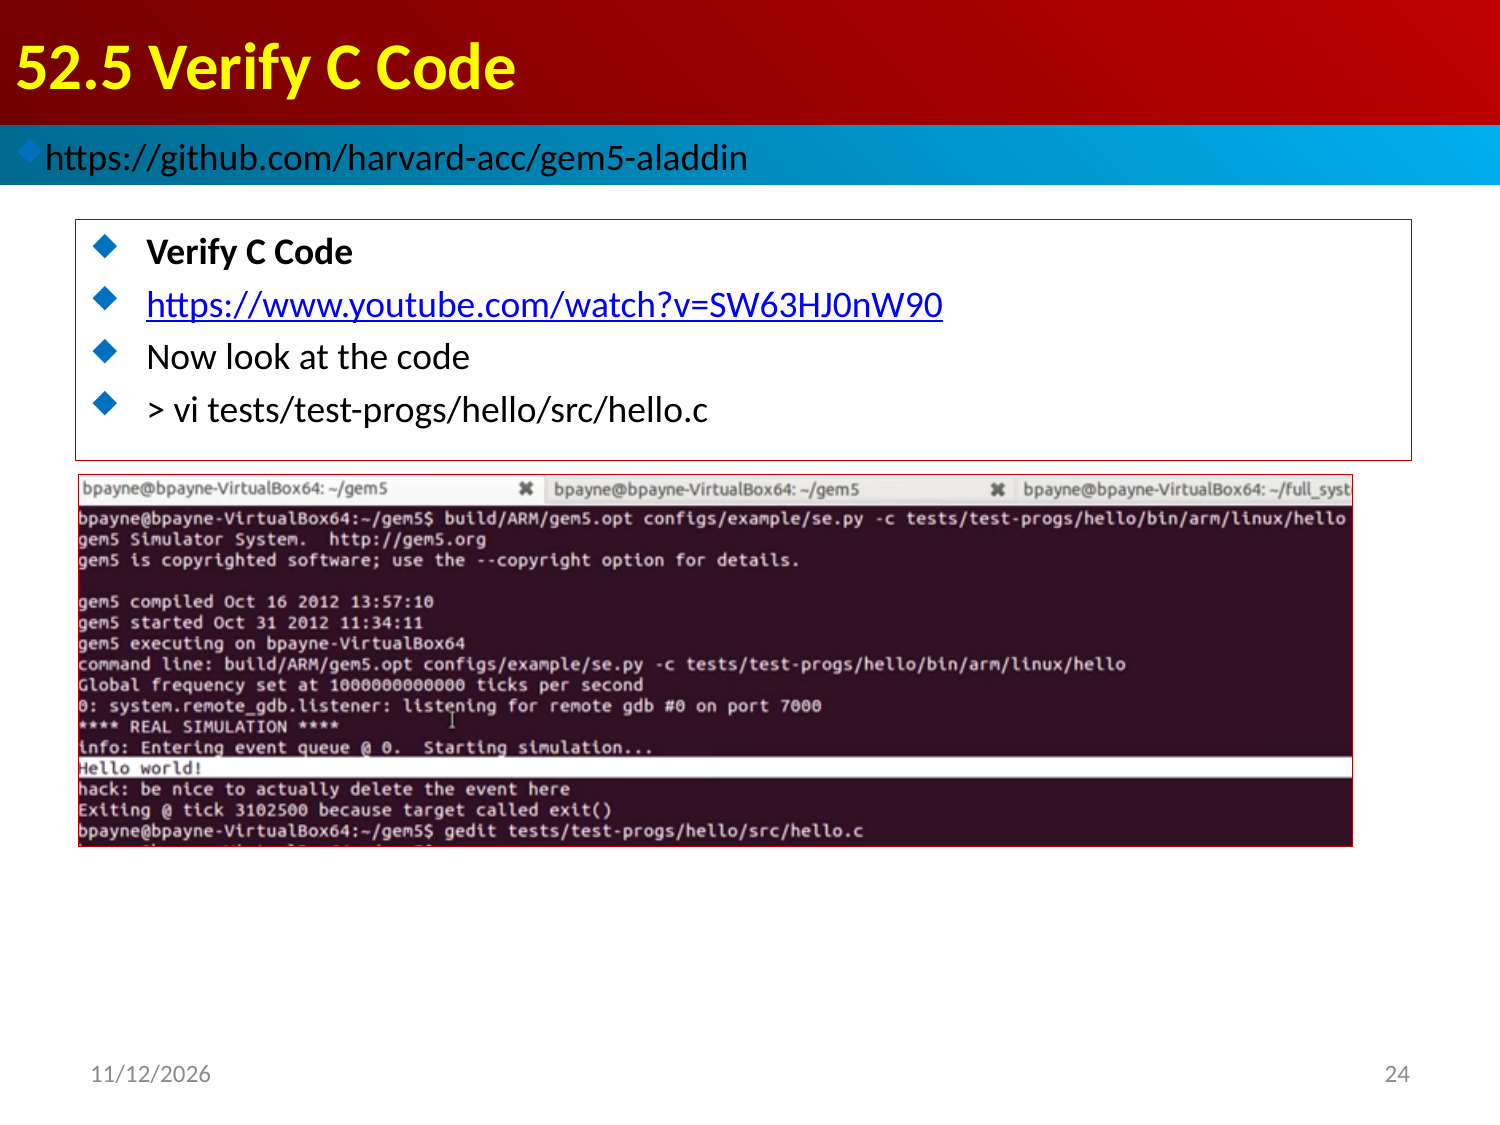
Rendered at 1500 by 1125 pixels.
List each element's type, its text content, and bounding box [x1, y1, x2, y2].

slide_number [75, 1042, 425, 1103]
title 52.5 Verify C Code [0, 0, 1500, 125]
picture [77, 474, 1353, 847]
subtitle Verify C Code https://www.youtube.com/watch?v=SW63HJ0nW90 Now look at the code > vi tests/test-progs/hello/src/hello.c [75, 219, 1412, 461]
text_box https://github.com/harvard-acc/gem5-aladdin [0, 125, 1500, 185]
slide_number 24 [1074, 1042, 1425, 1103]
